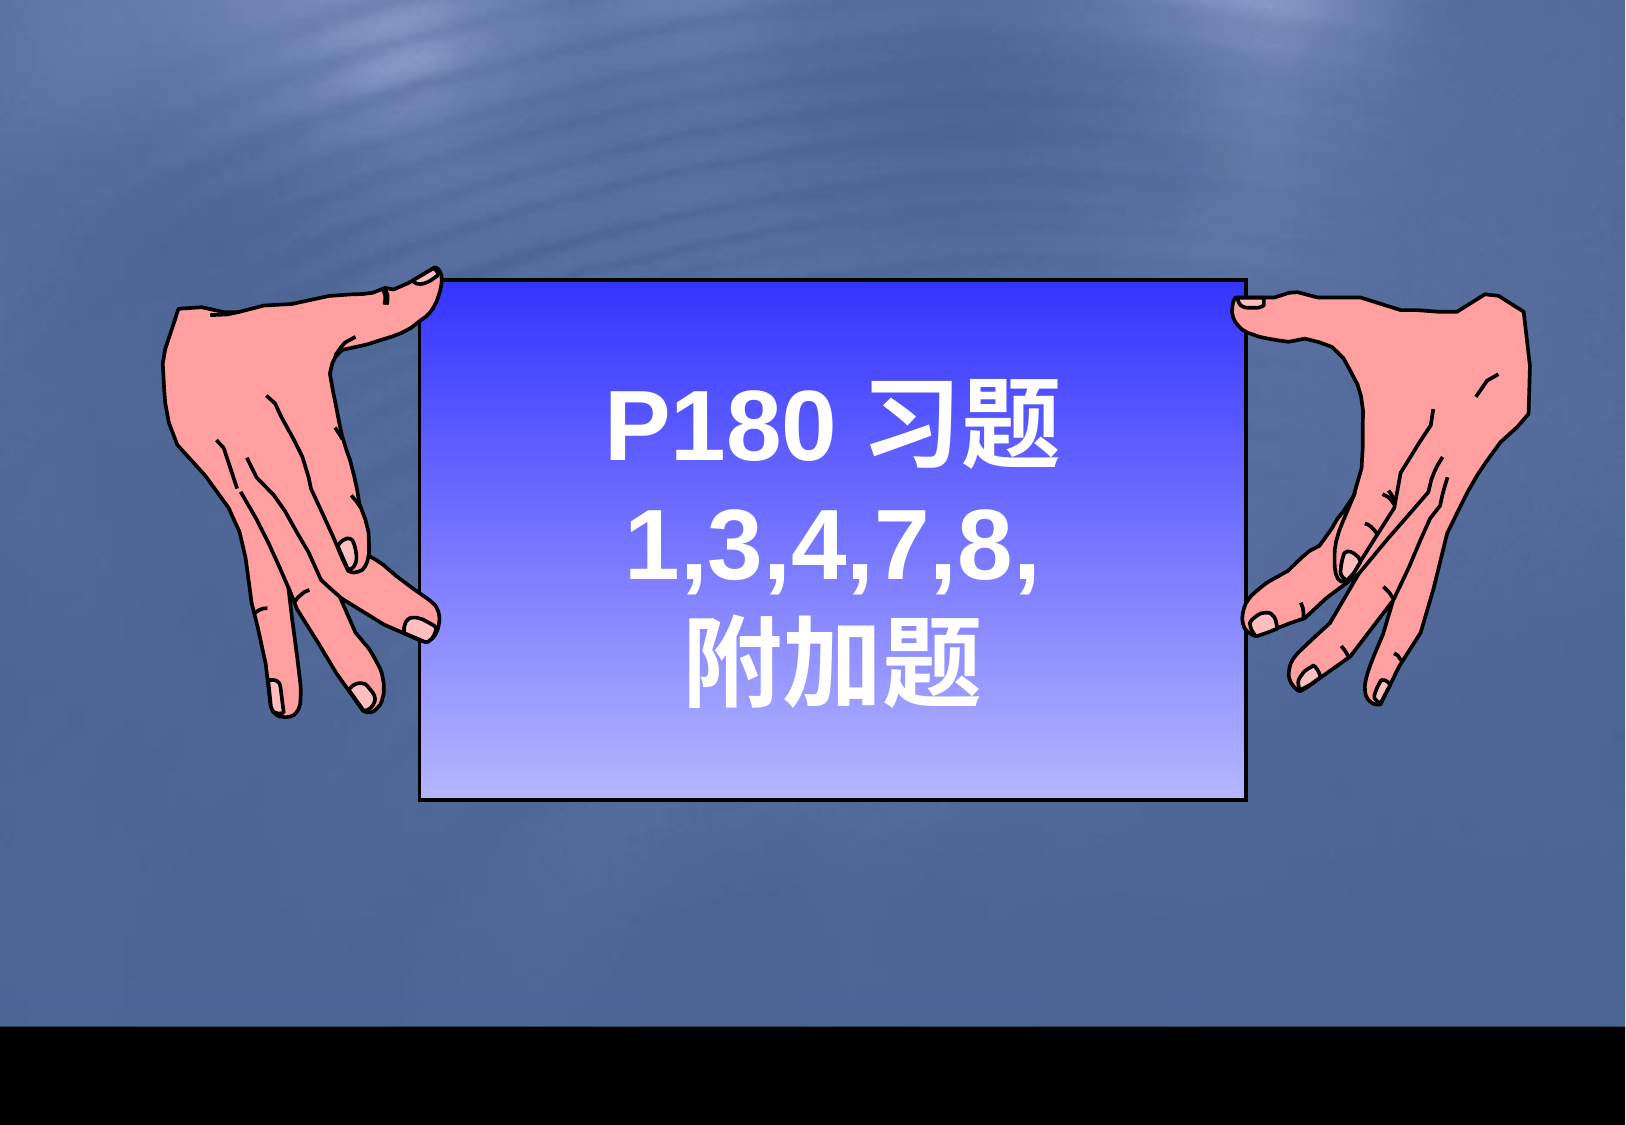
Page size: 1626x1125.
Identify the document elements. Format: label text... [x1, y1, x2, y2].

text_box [1231, 291, 1531, 705]
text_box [162, 266, 442, 718]
picture [0, 0, 1626, 1125]
text_box P180习题 1,3,4,7,8, 附加题 [419, 280, 1247, 800]
